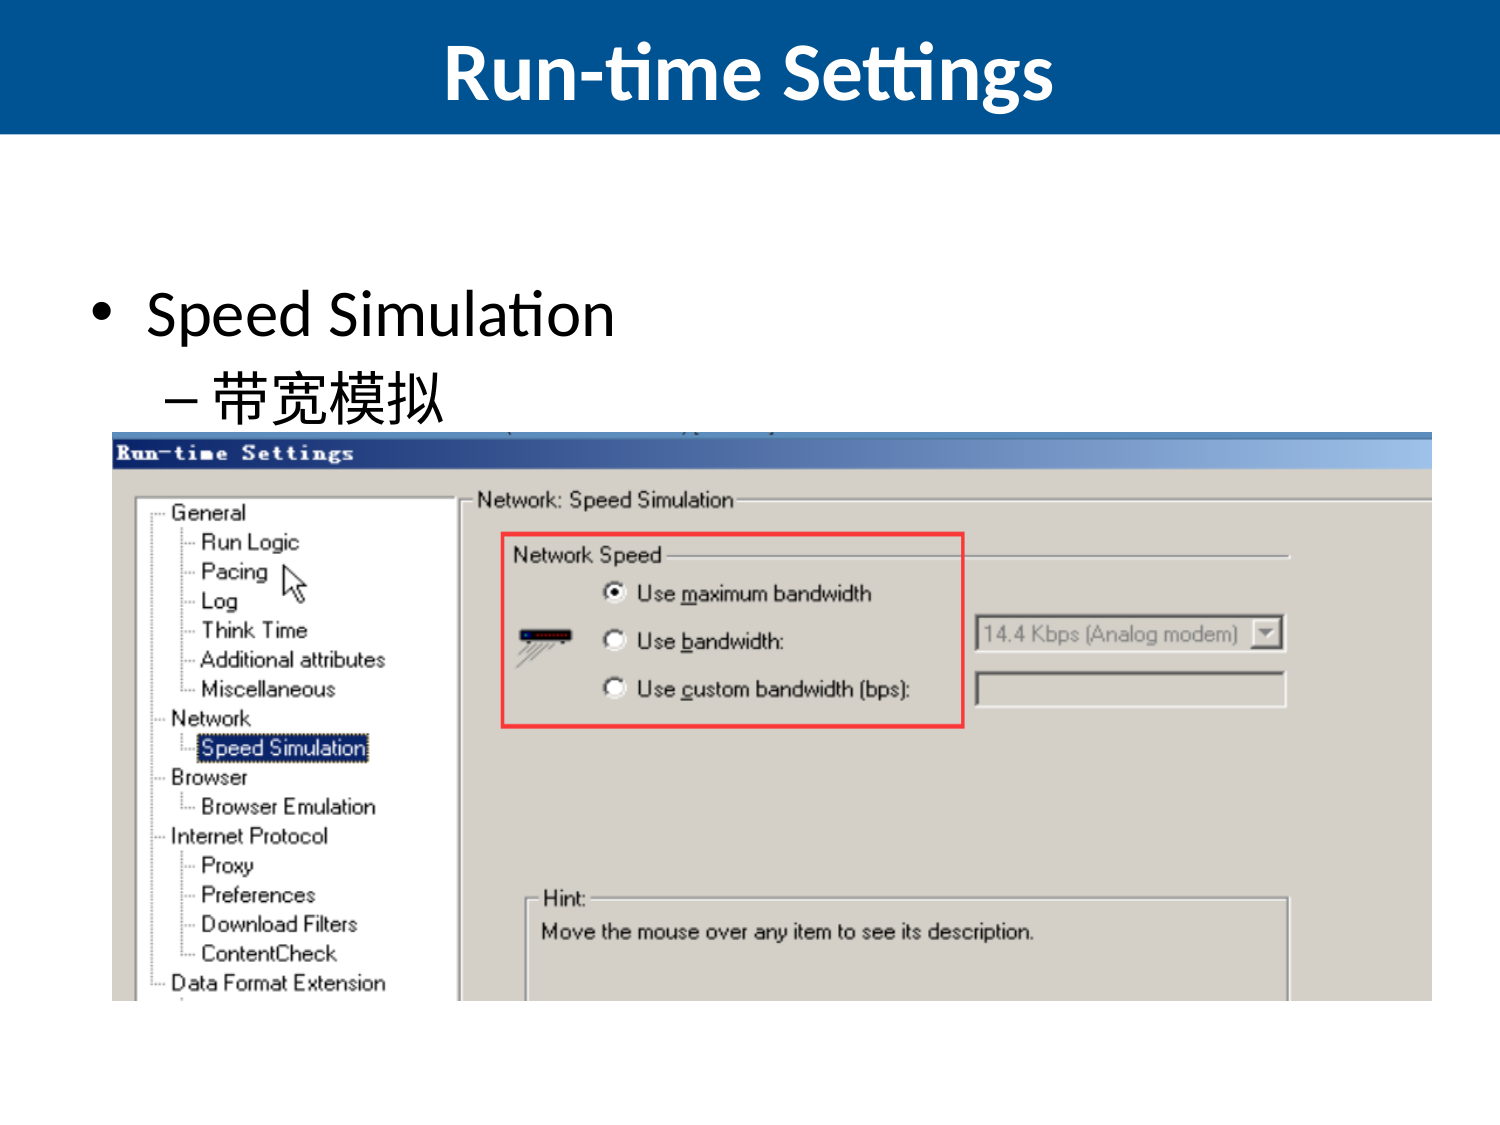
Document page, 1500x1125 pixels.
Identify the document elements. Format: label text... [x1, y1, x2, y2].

list Speed Simulation 带宽模拟 [75, 262, 1425, 1005]
title Run-time Settings [0, 0, 1500, 135]
picture [112, 432, 1433, 1002]
